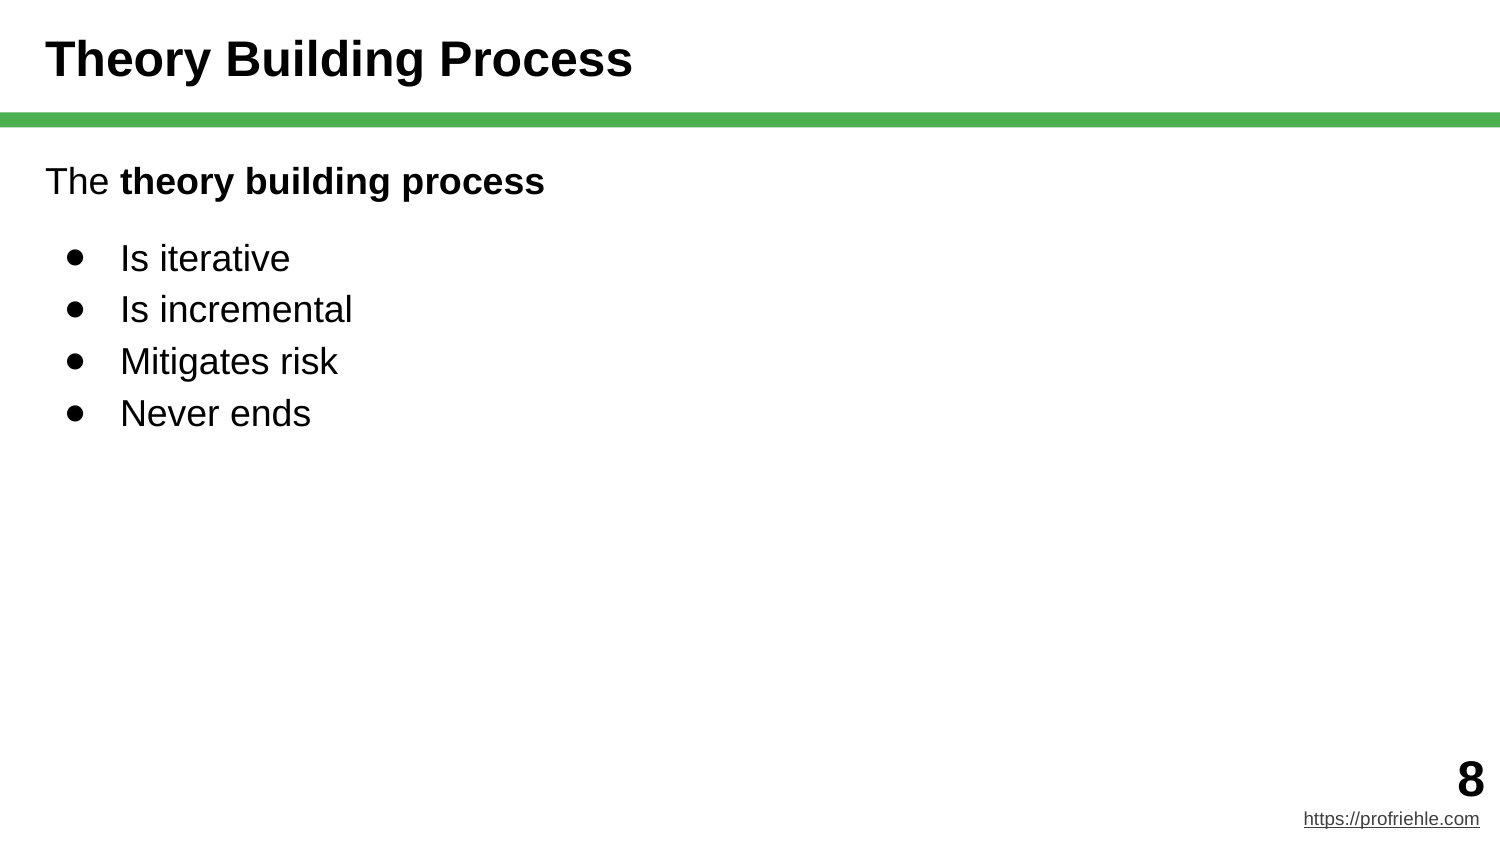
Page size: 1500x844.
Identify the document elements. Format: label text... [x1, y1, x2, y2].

list The theory building process Is iterative Is incremental Mitigates risk Never ends [45, 150, 1455, 825]
title Theory Building Process [0, 0, 1500, 113]
slide_number ‹#› https://profriehle.com [1200, 724, 1500, 844]
